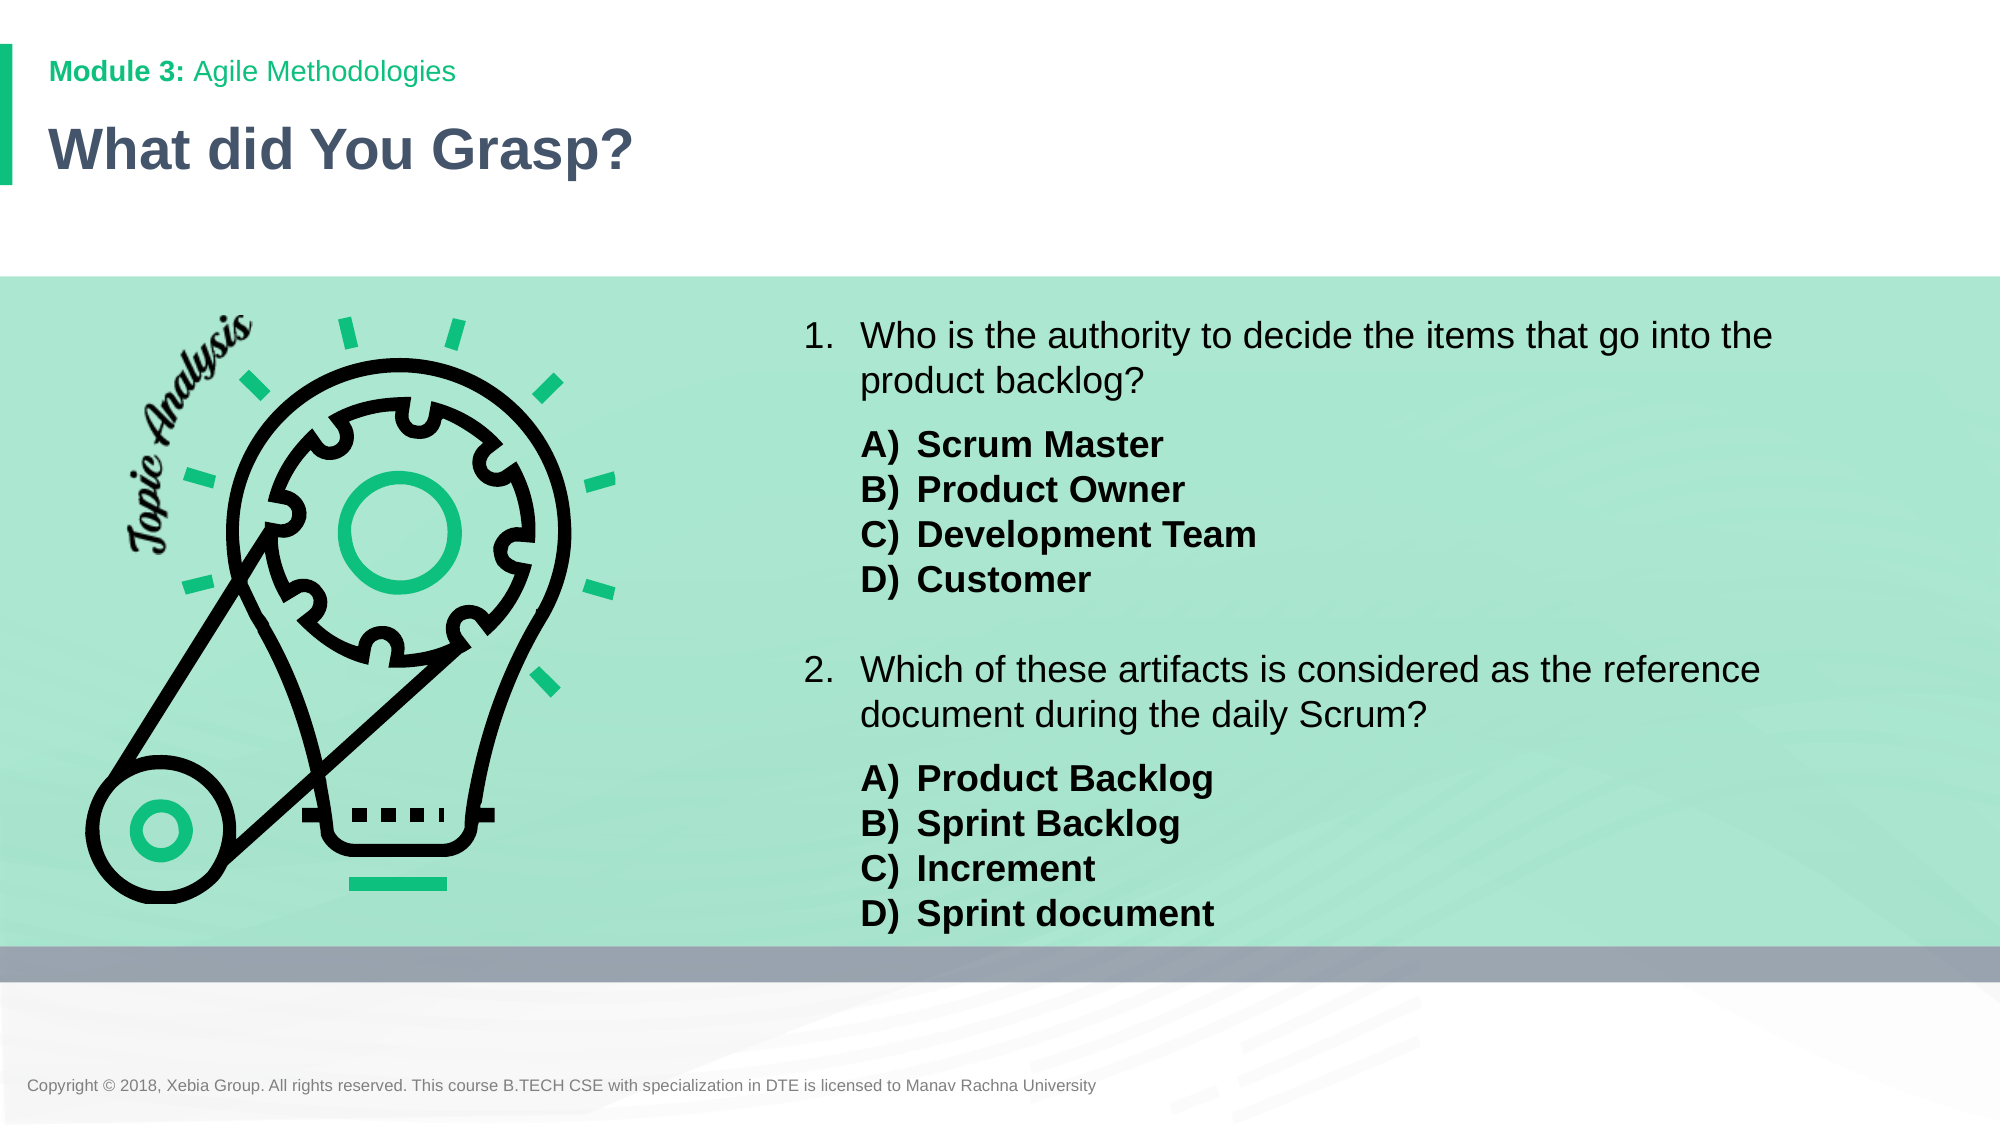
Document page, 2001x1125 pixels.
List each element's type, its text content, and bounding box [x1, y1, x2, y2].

picture [0, 983, 2000, 1125]
picture [0, 0, 2000, 276]
picture [126, 315, 253, 555]
title What did You Grasp? [34, 103, 1887, 185]
list Who is the authority to decide the items that go into the product backlog? Scrum Master Product Owner Development Team Customer Which of these artifacts is considered as the reference document during the daily Scrum? Product Backlog Sprint Backlog Increment Sprint document [788, 303, 1887, 919]
